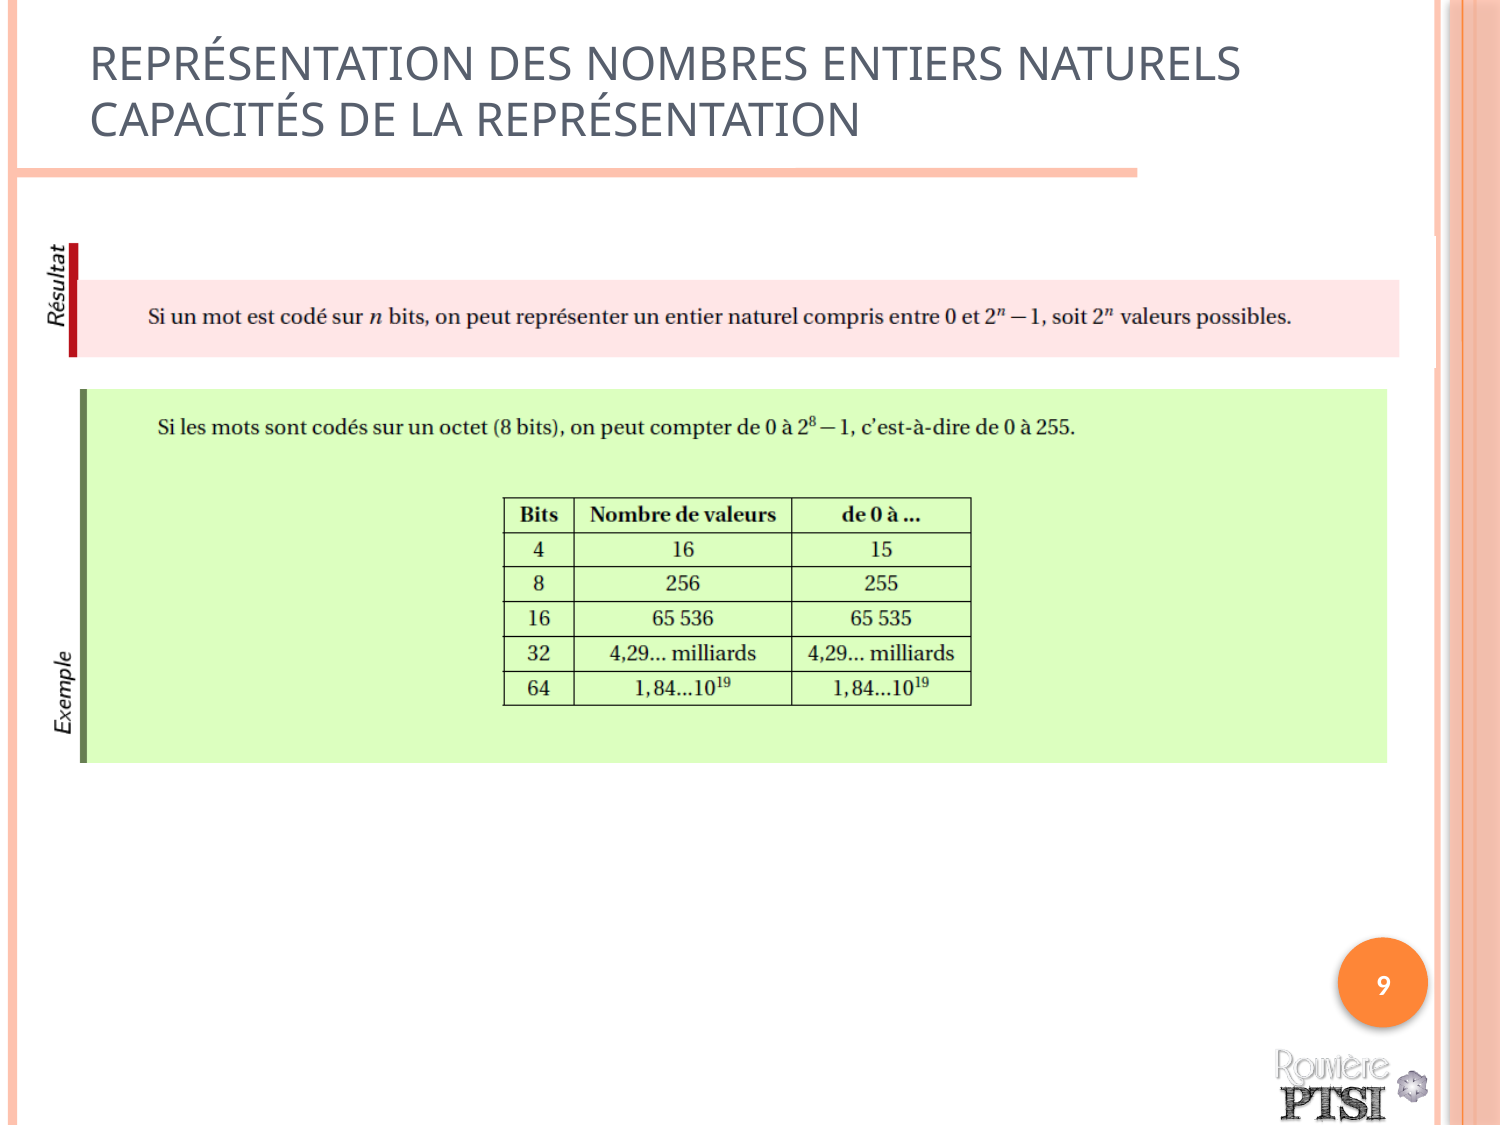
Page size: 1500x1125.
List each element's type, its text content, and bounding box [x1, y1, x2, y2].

picture [29, 235, 1436, 368]
picture [29, 388, 1401, 764]
title Représentation des nombres entiers naturels Capacités de la représentation [75, 19, 1300, 161]
slide_number 9 [1333, 940, 1434, 1027]
picture [1274, 1048, 1428, 1125]
